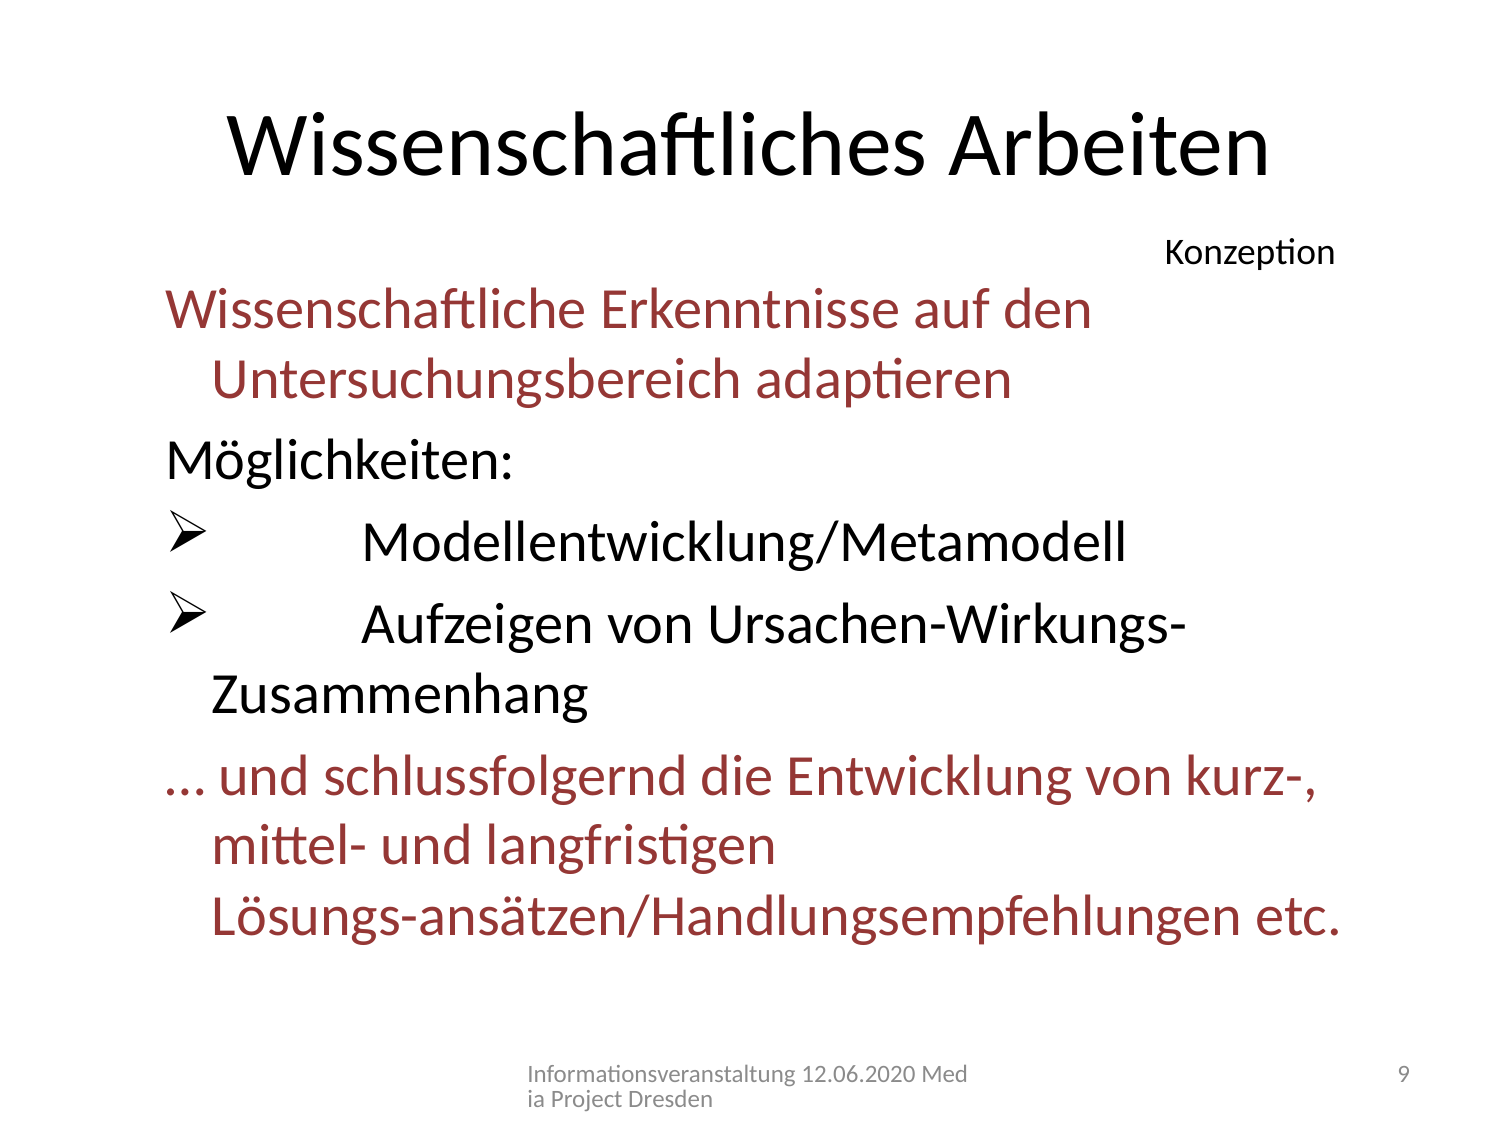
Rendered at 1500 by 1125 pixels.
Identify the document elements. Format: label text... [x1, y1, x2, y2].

list Wissenschaftliche Erkenntnisse auf den Untersuchungsbereich adaptieren Möglichkeiten: Modellentwicklung/Metamodell Aufzeigen von Ursachen-Wirkungs- Zusammenhang … und schlussfolgernd die Entwicklung von kurz-, mittel- und langfristigen Lösungs-ansätzen/Handlungsempfehlungen etc. [75, 262, 1425, 1005]
slide_number 9 [1074, 1042, 1425, 1103]
title Wissenschaftliches Arbeiten [75, 45, 1425, 233]
footer Informationsveranstaltung 12.06.2020 Media Project Dresden [512, 1042, 988, 1103]
text_box Konzeption [1150, 219, 1351, 280]
